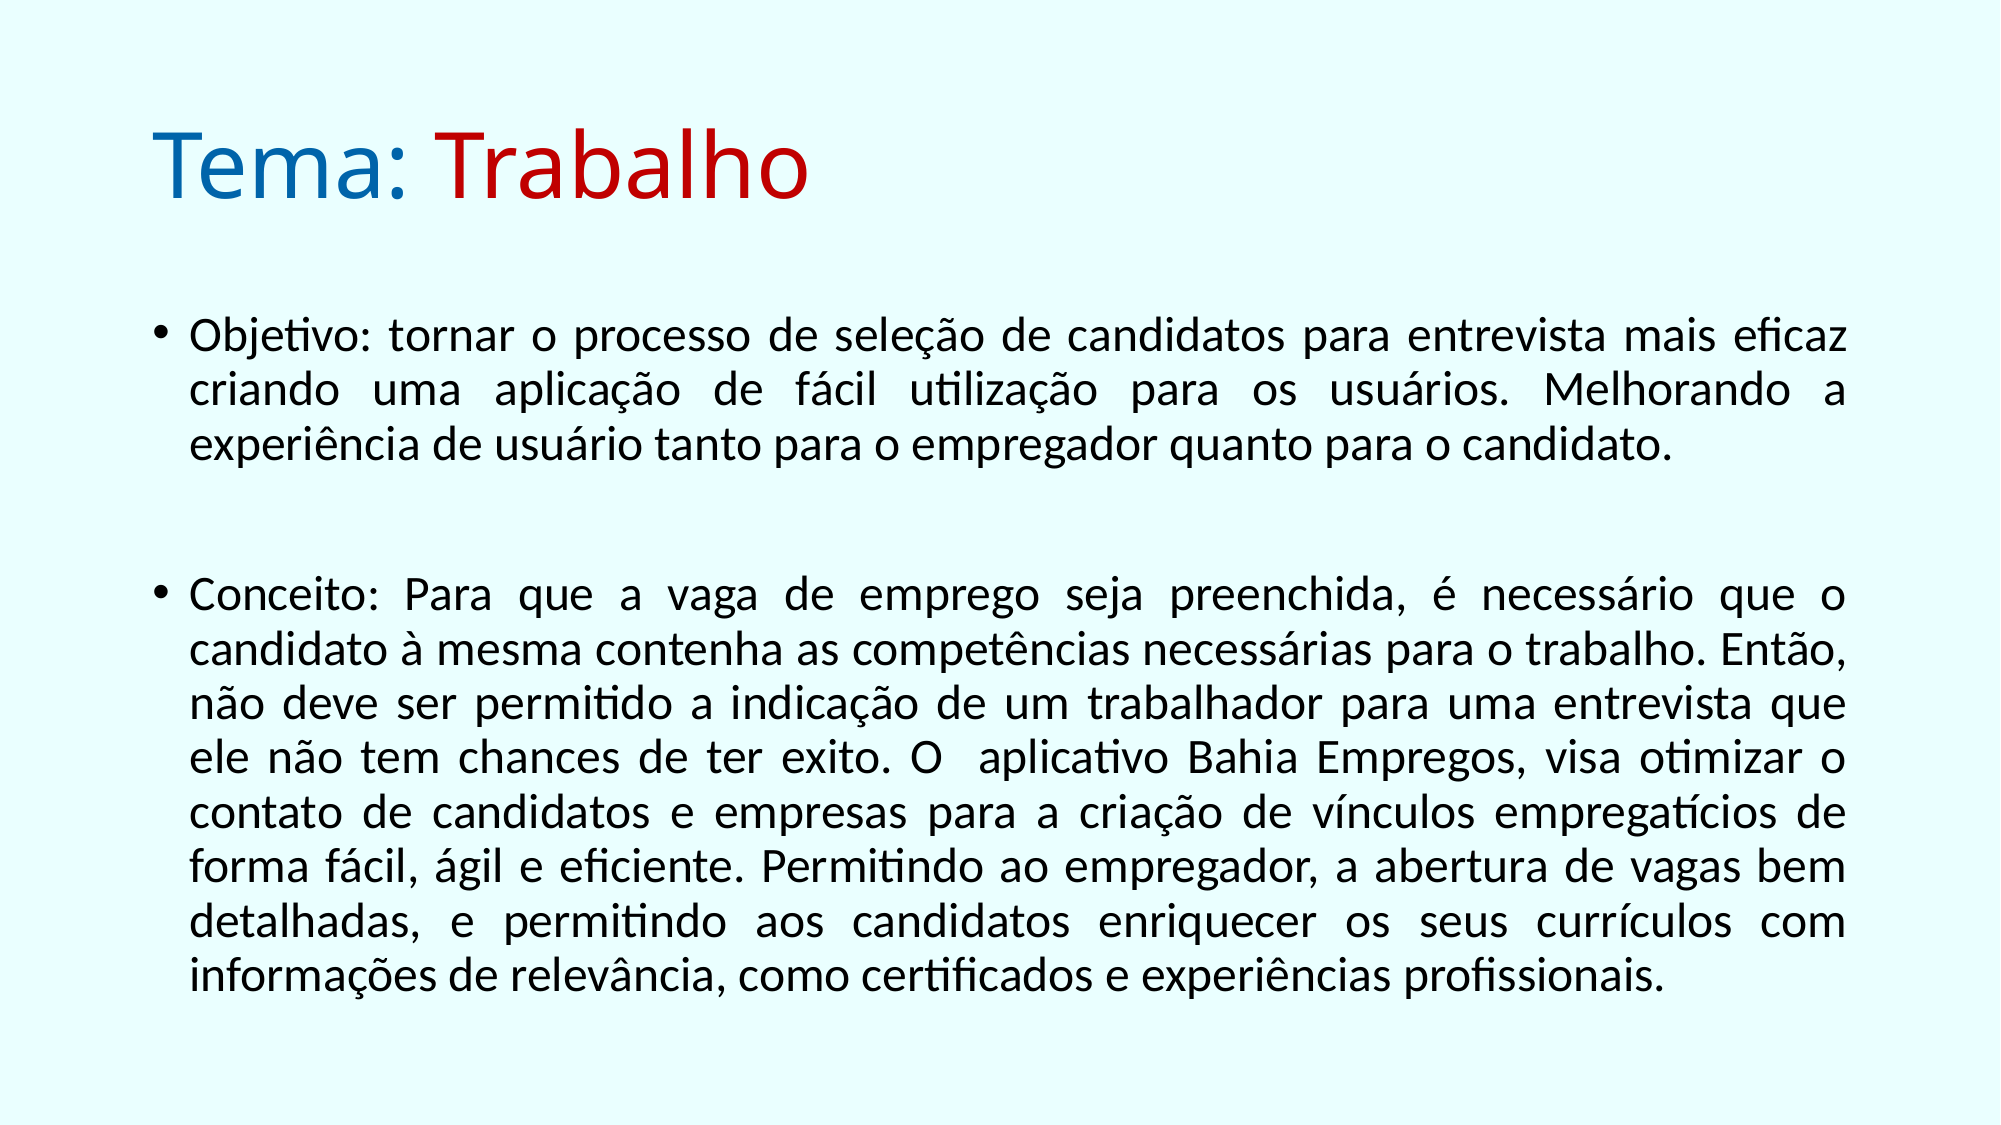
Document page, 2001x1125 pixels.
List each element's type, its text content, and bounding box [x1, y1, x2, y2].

list Objetivo: tornar o processo de seleção de candidatos para entrevista mais eficaz criando uma aplicação de fácil utilização para os usuários. Melhorando a experiência de usuário tanto para o empregador quanto para o candidato. Conceito: Para que a vaga de emprego seja preenchida, é necessário que o candidato à mesma contenha as competências necessárias para o trabalho. Então, não deve ser permitido a indicação de um trabalhador para uma entrevista que ele não tem chances de ter exito. O aplicativo Bahia Empregos, visa otimizar o contato de candidatos e empresas para a criação de vínculos empregatícios de forma fácil, ágil e eficiente. Permitindo ao empregador, a abertura de vagas bem detalhadas, e permitindo aos candidatos enriquecer os seus currículos com informações de relevância, como certificados e experiências profissionais. [137, 299, 1863, 1014]
title Tema: Trabalho [137, 59, 1863, 278]
